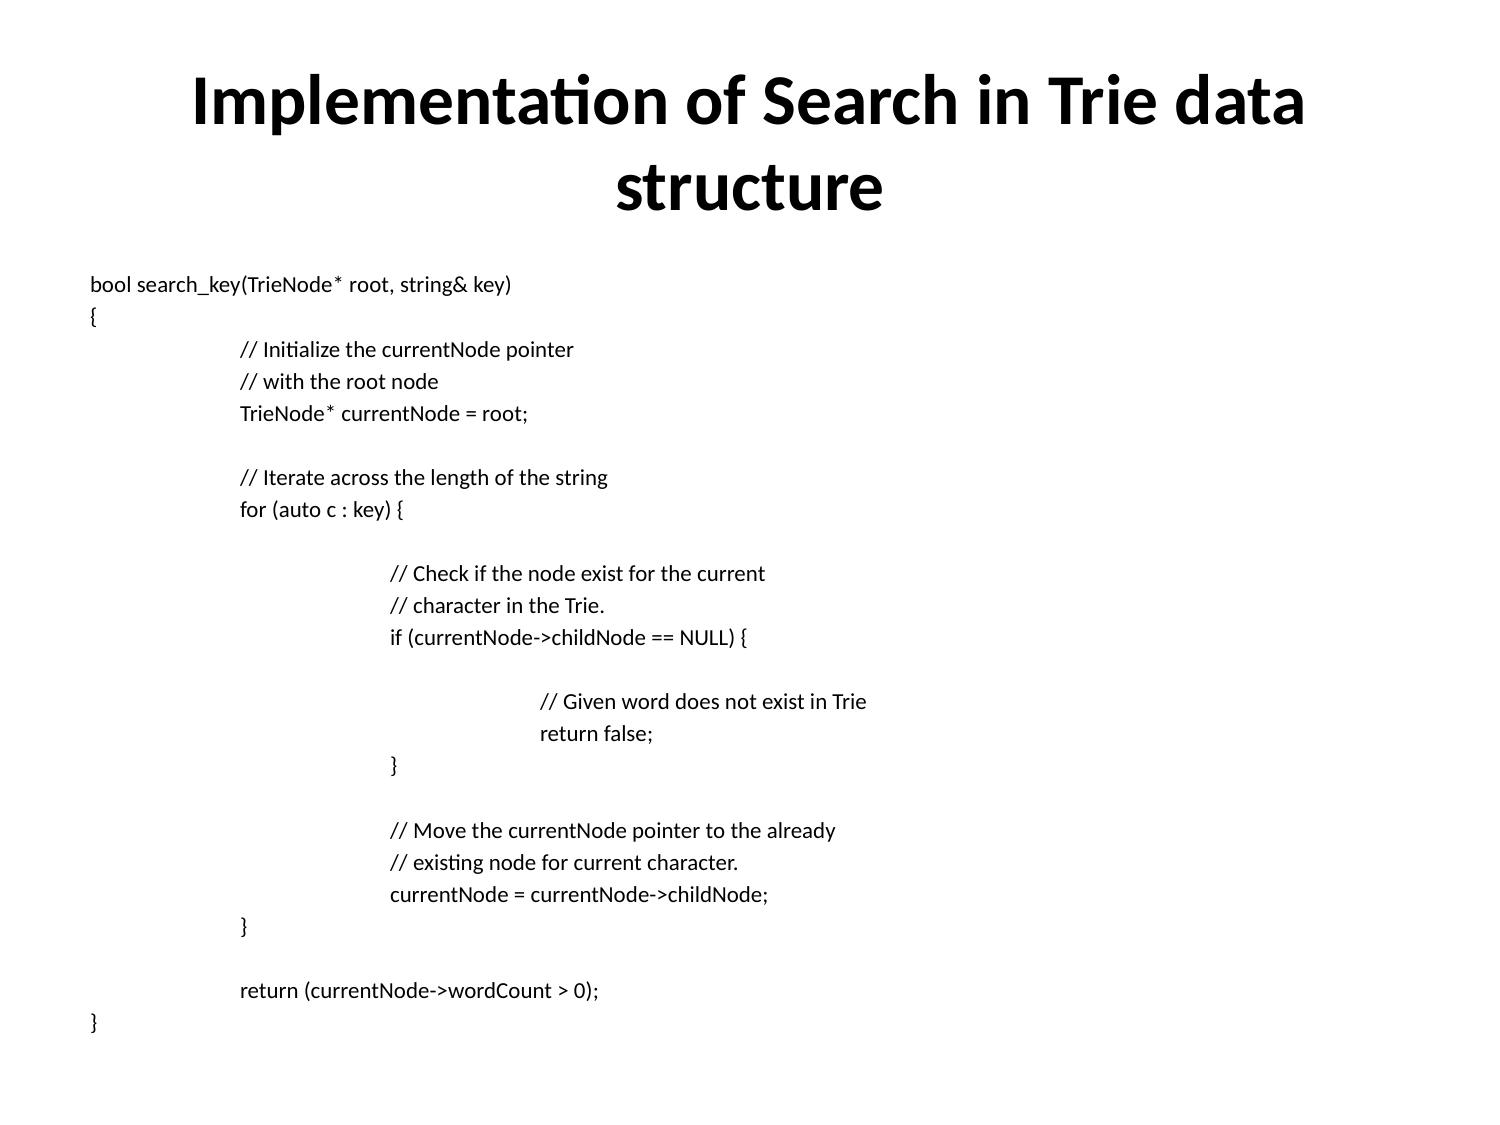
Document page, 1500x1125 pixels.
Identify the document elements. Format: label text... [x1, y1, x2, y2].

list bool search_key(TrieNode* root, string& key) { // Initialize the currentNode pointer // with the root node TrieNode* currentNode = root; // Iterate across the length of the string for (auto c : key) { // Check if the node exist for the current // character in the Trie. if (currentNode->childNode == NULL) { // Given word does not exist in Trie return false; } // Move the currentNode pointer to the already // existing node for current character. currentNode = currentNode->childNode; } return (currentNode->wordCount > 0); } [75, 262, 1425, 1005]
title Implementation of Search in Trie data structure [75, 45, 1425, 233]
